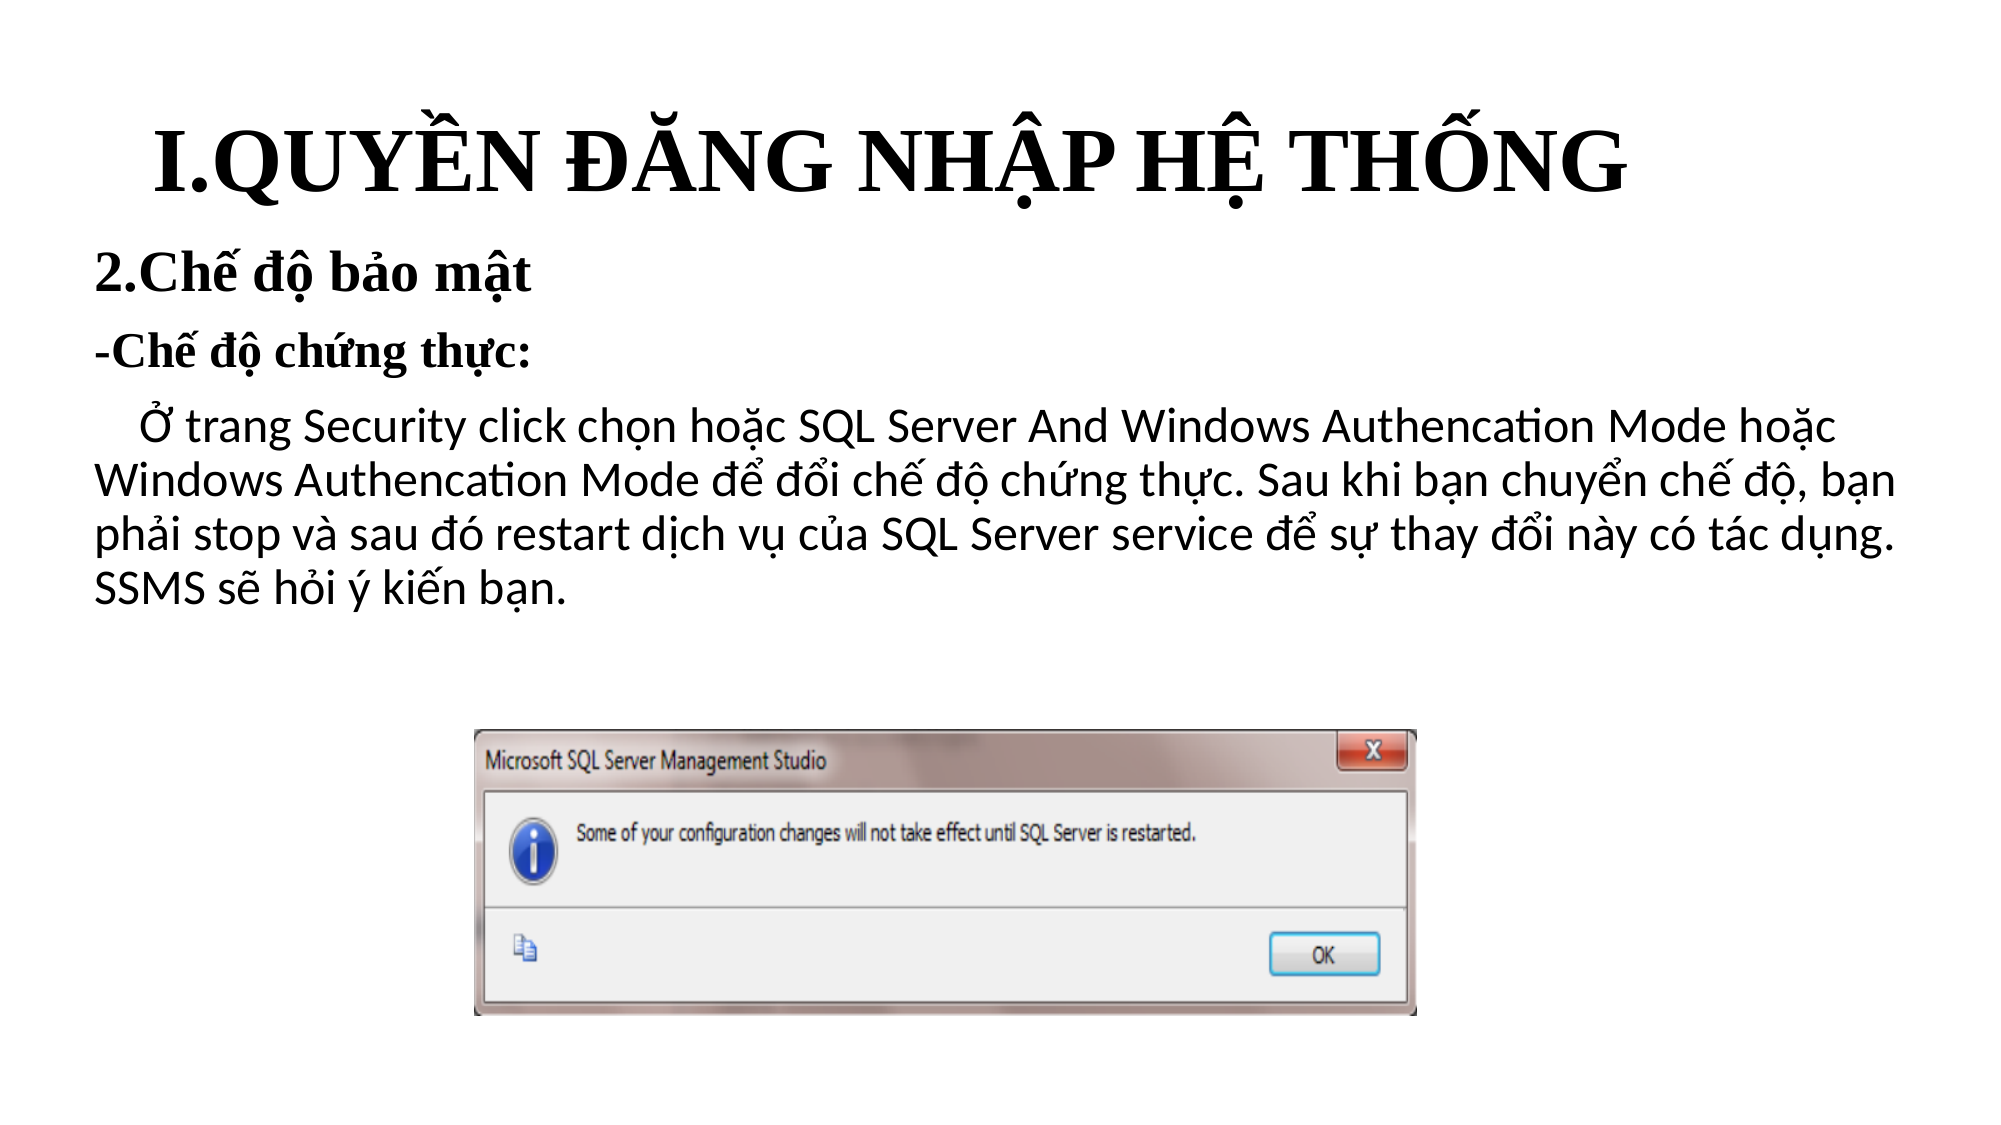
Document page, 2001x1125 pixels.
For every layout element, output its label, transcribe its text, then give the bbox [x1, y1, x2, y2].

picture [474, 729, 1417, 1016]
title I.QUYỀN ĐĂNG NHẬP HỆ THỐNG [137, 53, 1863, 233]
list 2.Chế độ bảo mật -Chế độ chứng thực: Ở trang Security click chọn hoặc SQL Server And Windows Authencation Mode hoặc Windows Authencation Mode để đổi chế độ chứng thực. Sau khi bạn chuyển chế độ, bạn phải stop và sau đó restart dịch vụ của SQL Server service để sự thay đổi này có tác dụng. SSMS sẽ hỏi ý kiến bạn. [79, 233, 1927, 1115]
